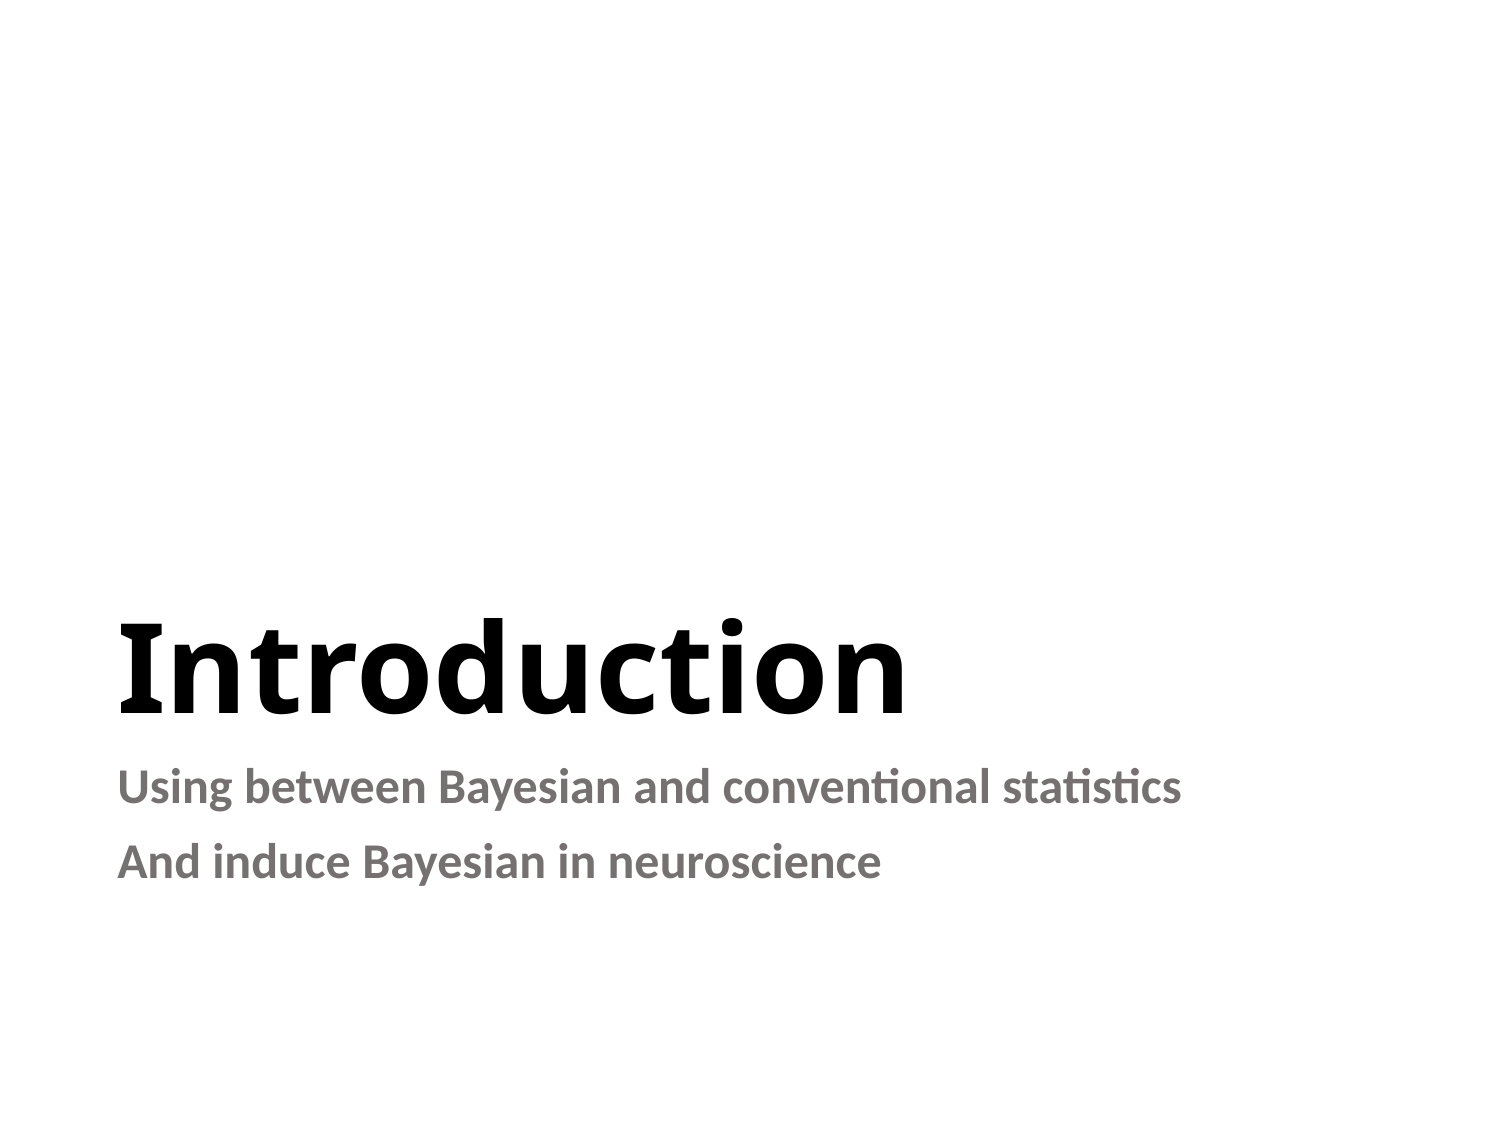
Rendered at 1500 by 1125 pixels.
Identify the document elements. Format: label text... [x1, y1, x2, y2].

list Using between Bayesian and conventional statistics And induce Bayesian in neuroscience [102, 752, 1397, 999]
title Introduction [102, 280, 1397, 749]
